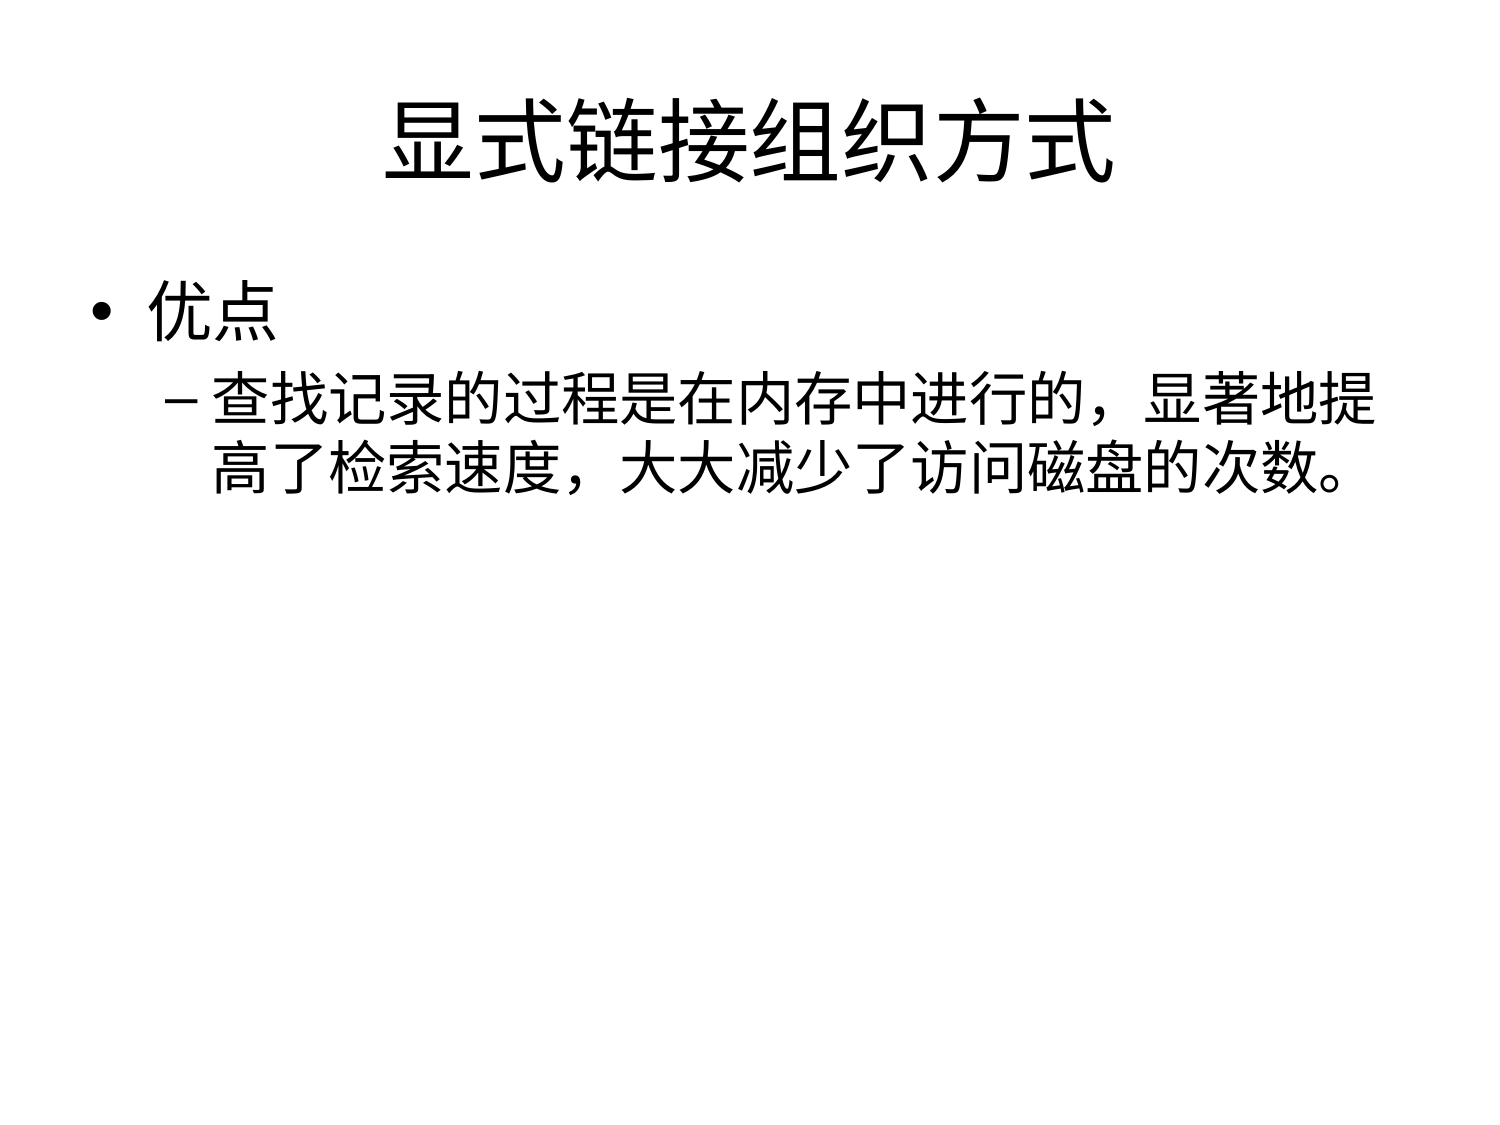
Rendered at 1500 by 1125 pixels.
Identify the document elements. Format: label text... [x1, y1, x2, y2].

title 显式链接组织方式 [75, 45, 1425, 233]
list 优点 查找记录的过程是在内存中进行的，显著地提高了检索速度，大大减少了访问磁盘的次数。 [75, 262, 1425, 1005]
